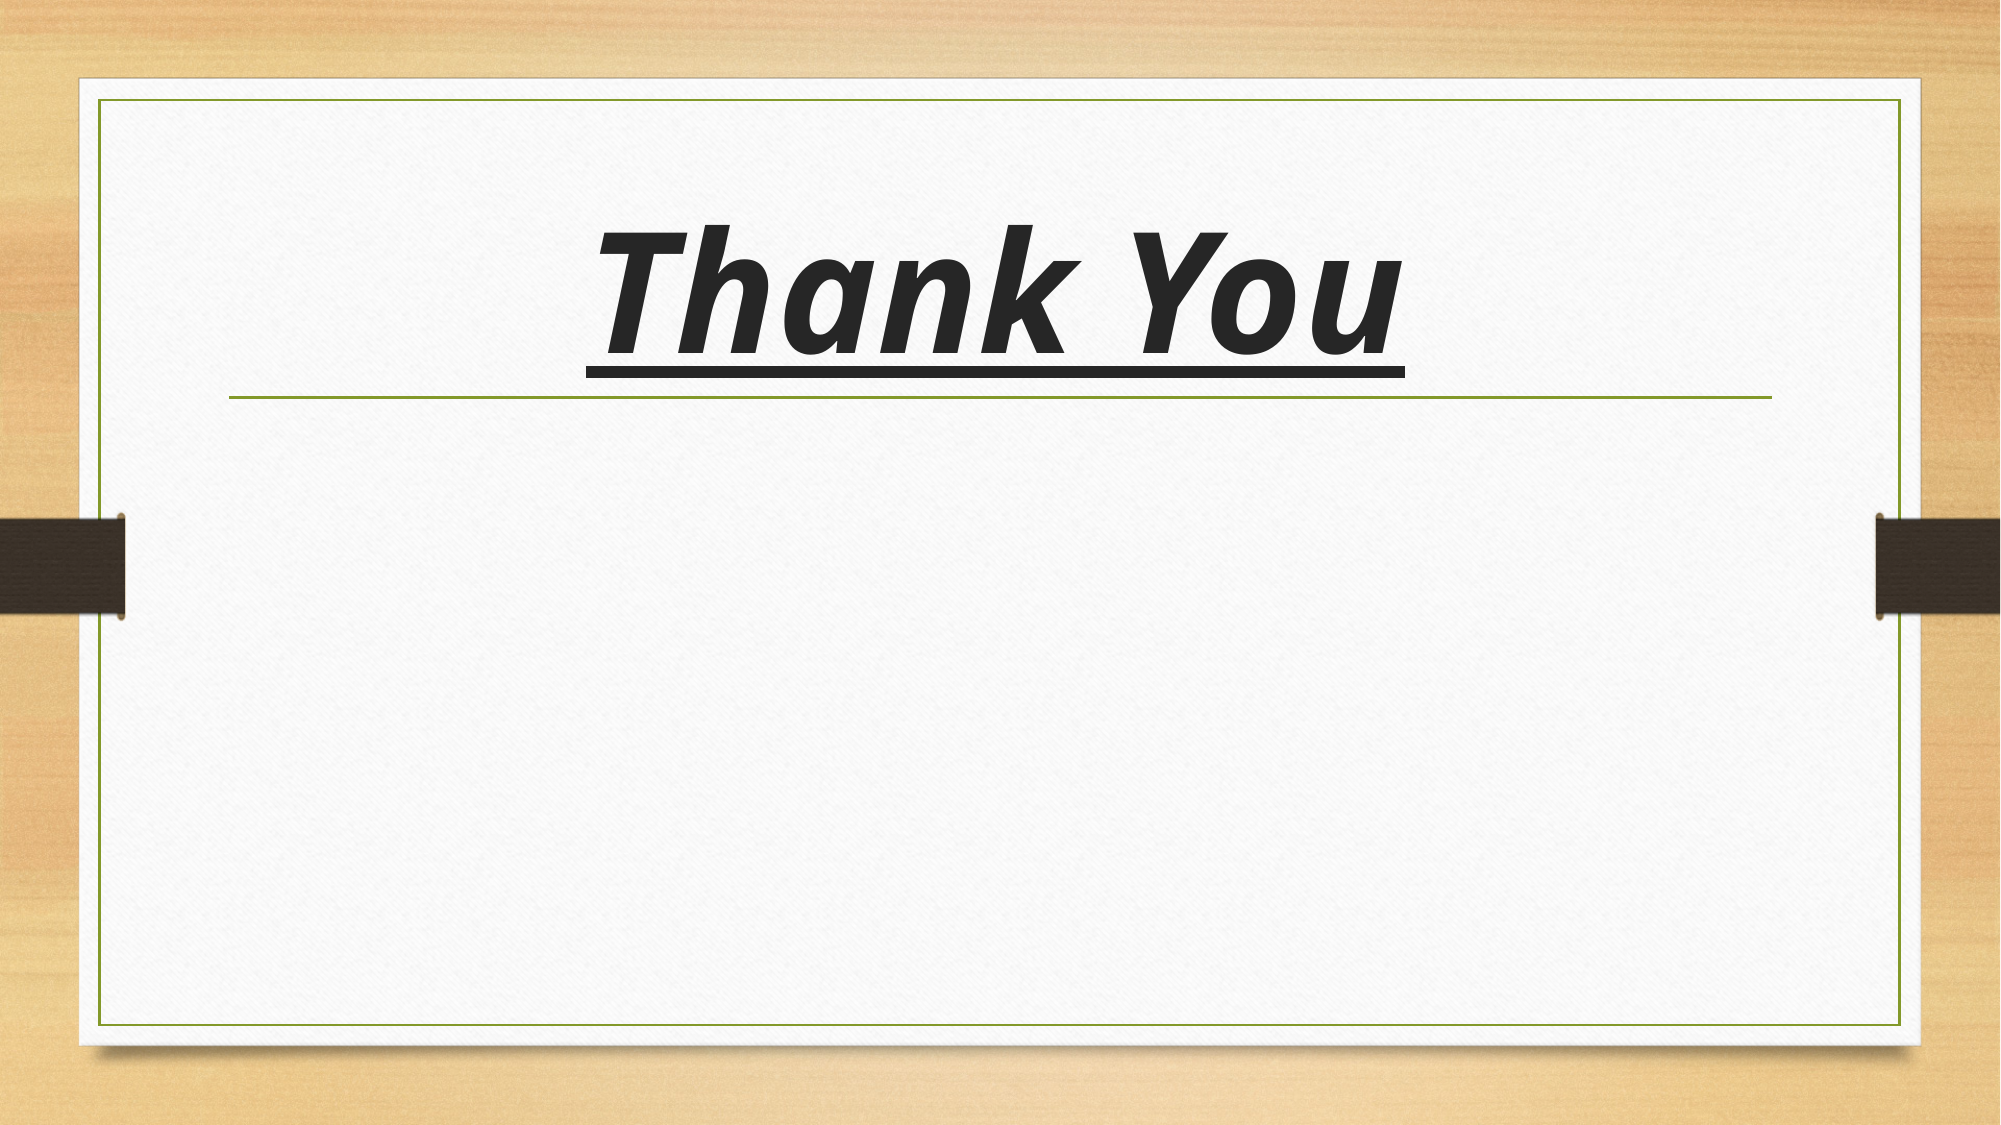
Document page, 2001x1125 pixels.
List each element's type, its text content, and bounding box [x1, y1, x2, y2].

title Thank You [133, 177, 1859, 395]
picture [0, 0, 2001, 1125]
